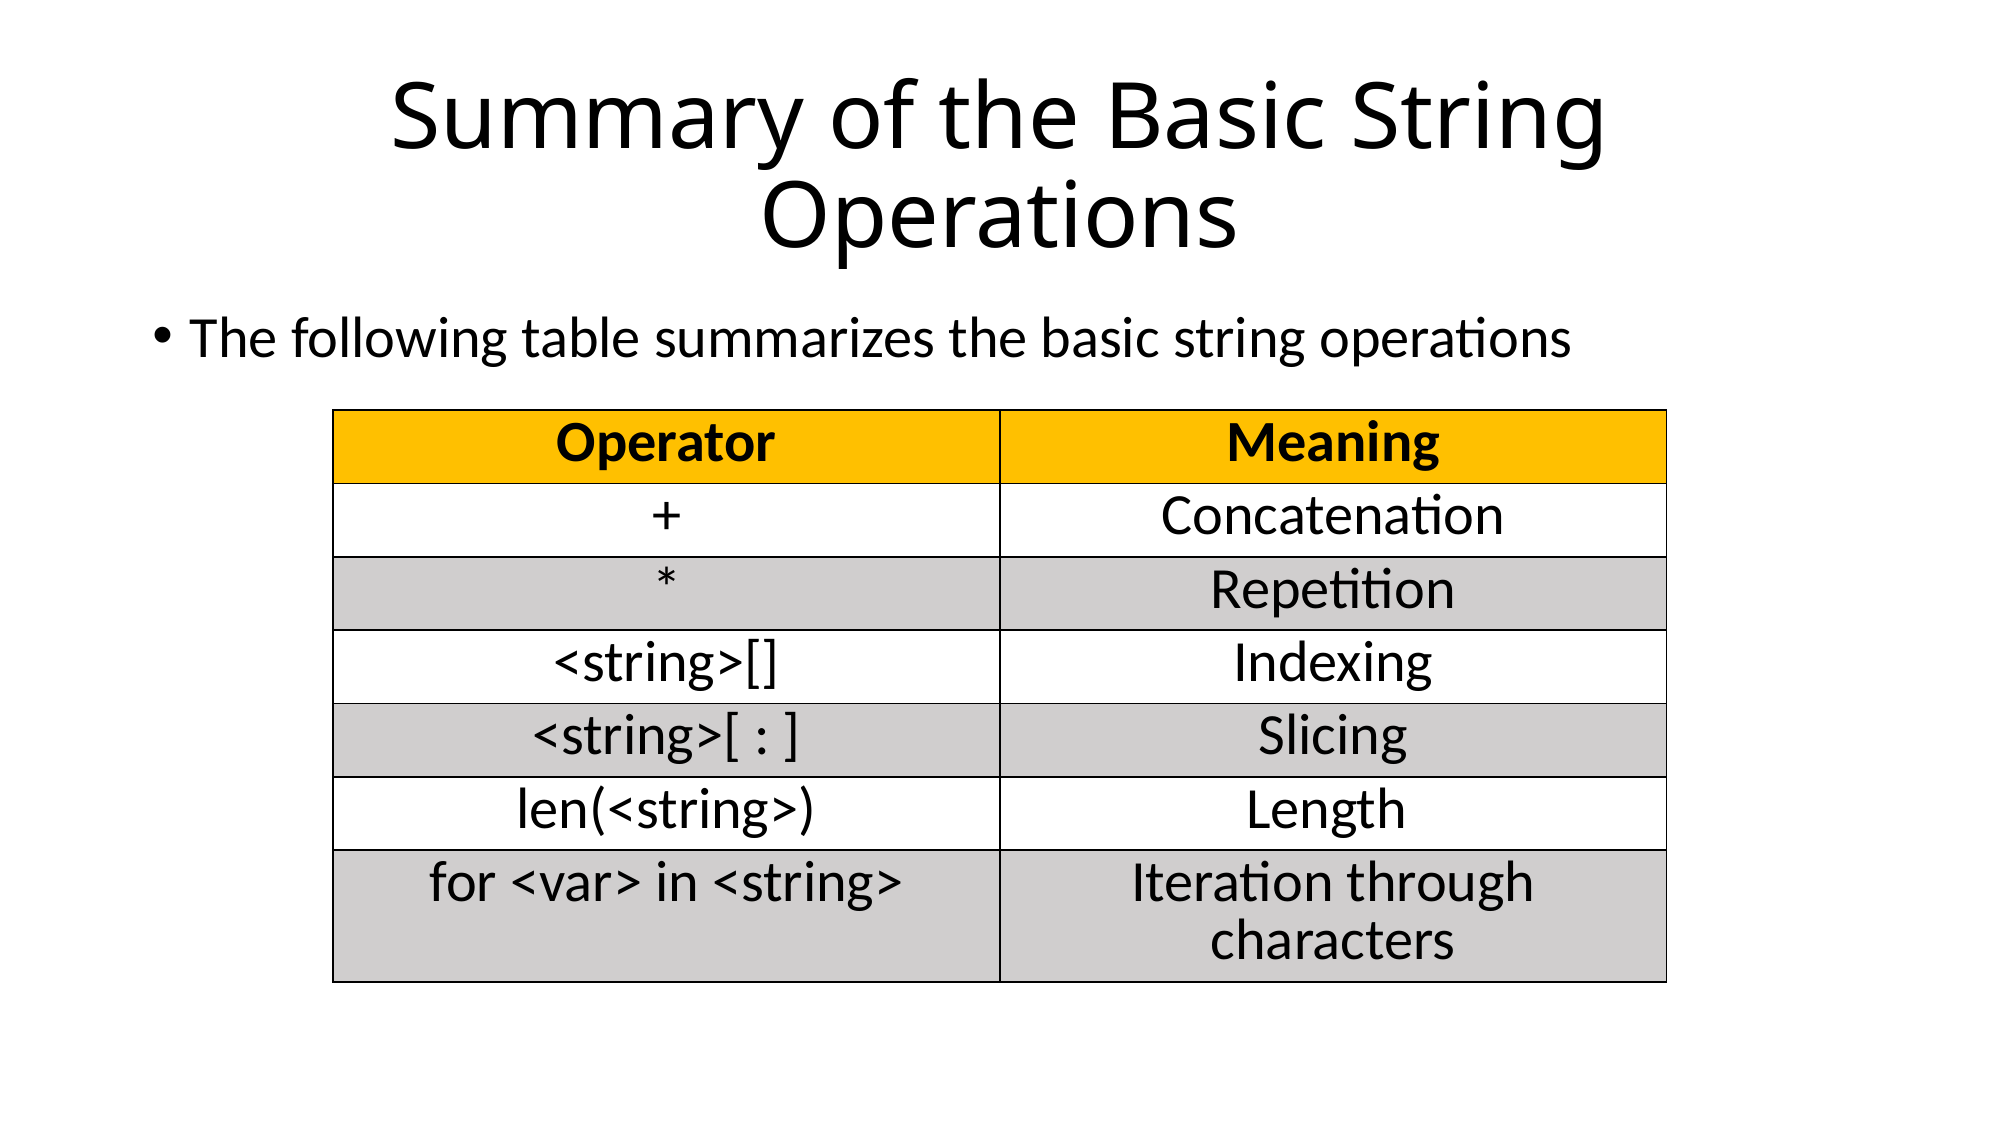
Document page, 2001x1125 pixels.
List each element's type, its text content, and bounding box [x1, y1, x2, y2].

table_cell Length [1001, 778, 1666, 849]
table_cell Indexing [1001, 631, 1666, 703]
table_header Operator [334, 411, 999, 483]
table_cell <string>[] [334, 631, 999, 703]
table_cell Slicing [1001, 704, 1666, 776]
list The following table summarizes the basic string operations [137, 299, 1863, 1014]
table_cell len(<string>) [334, 778, 999, 849]
table_cell for <var> in <string> [334, 851, 999, 981]
table_cell + [334, 484, 999, 556]
table_cell Concatenation [1001, 484, 1666, 556]
table_cell * [334, 558, 999, 629]
table_cell Repetition [1001, 558, 1666, 629]
table_cell Iteration through characters [1001, 851, 1666, 981]
table_cell <string>[ : ] [334, 704, 999, 776]
table_header Meaning [1001, 411, 1666, 483]
title Summary of the Basic String Operations [137, 59, 1863, 278]
